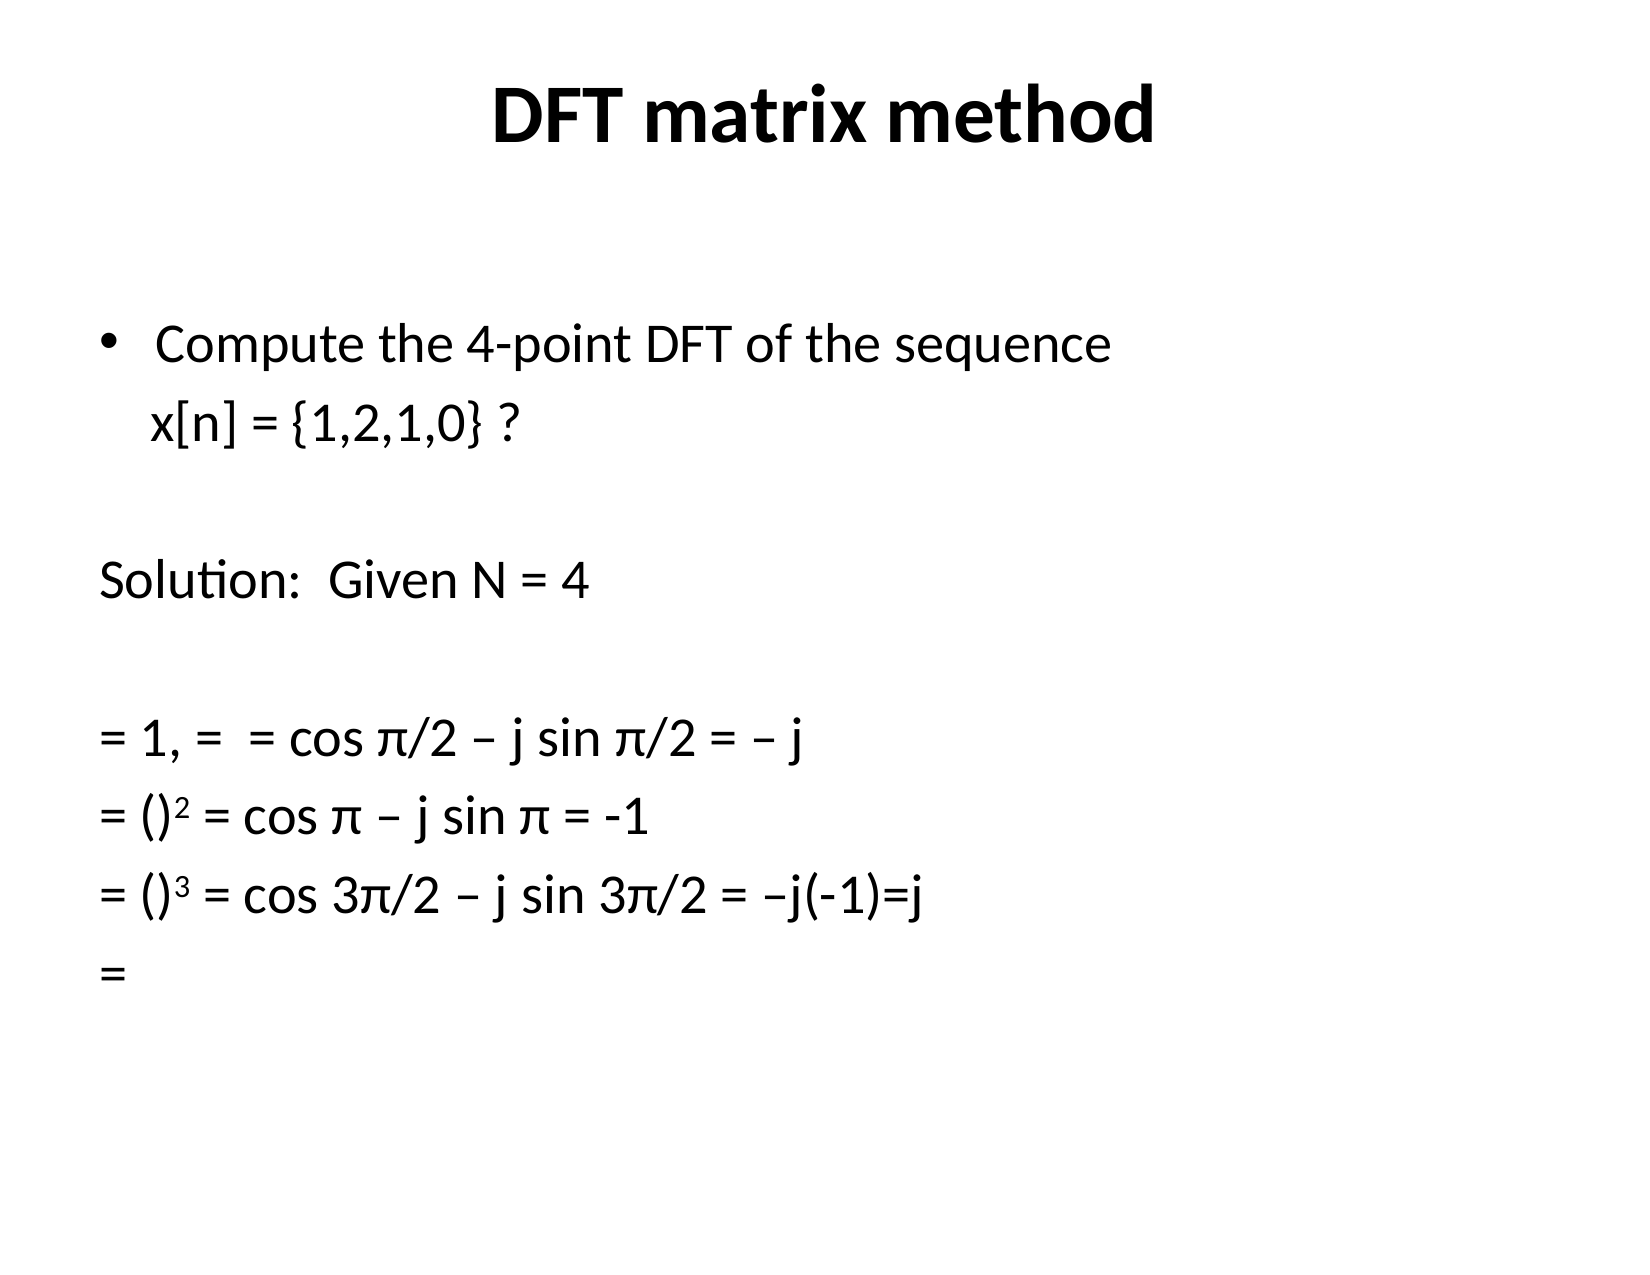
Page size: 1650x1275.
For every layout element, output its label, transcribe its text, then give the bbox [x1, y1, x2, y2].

title DFT matrix method [82, 51, 1568, 264]
